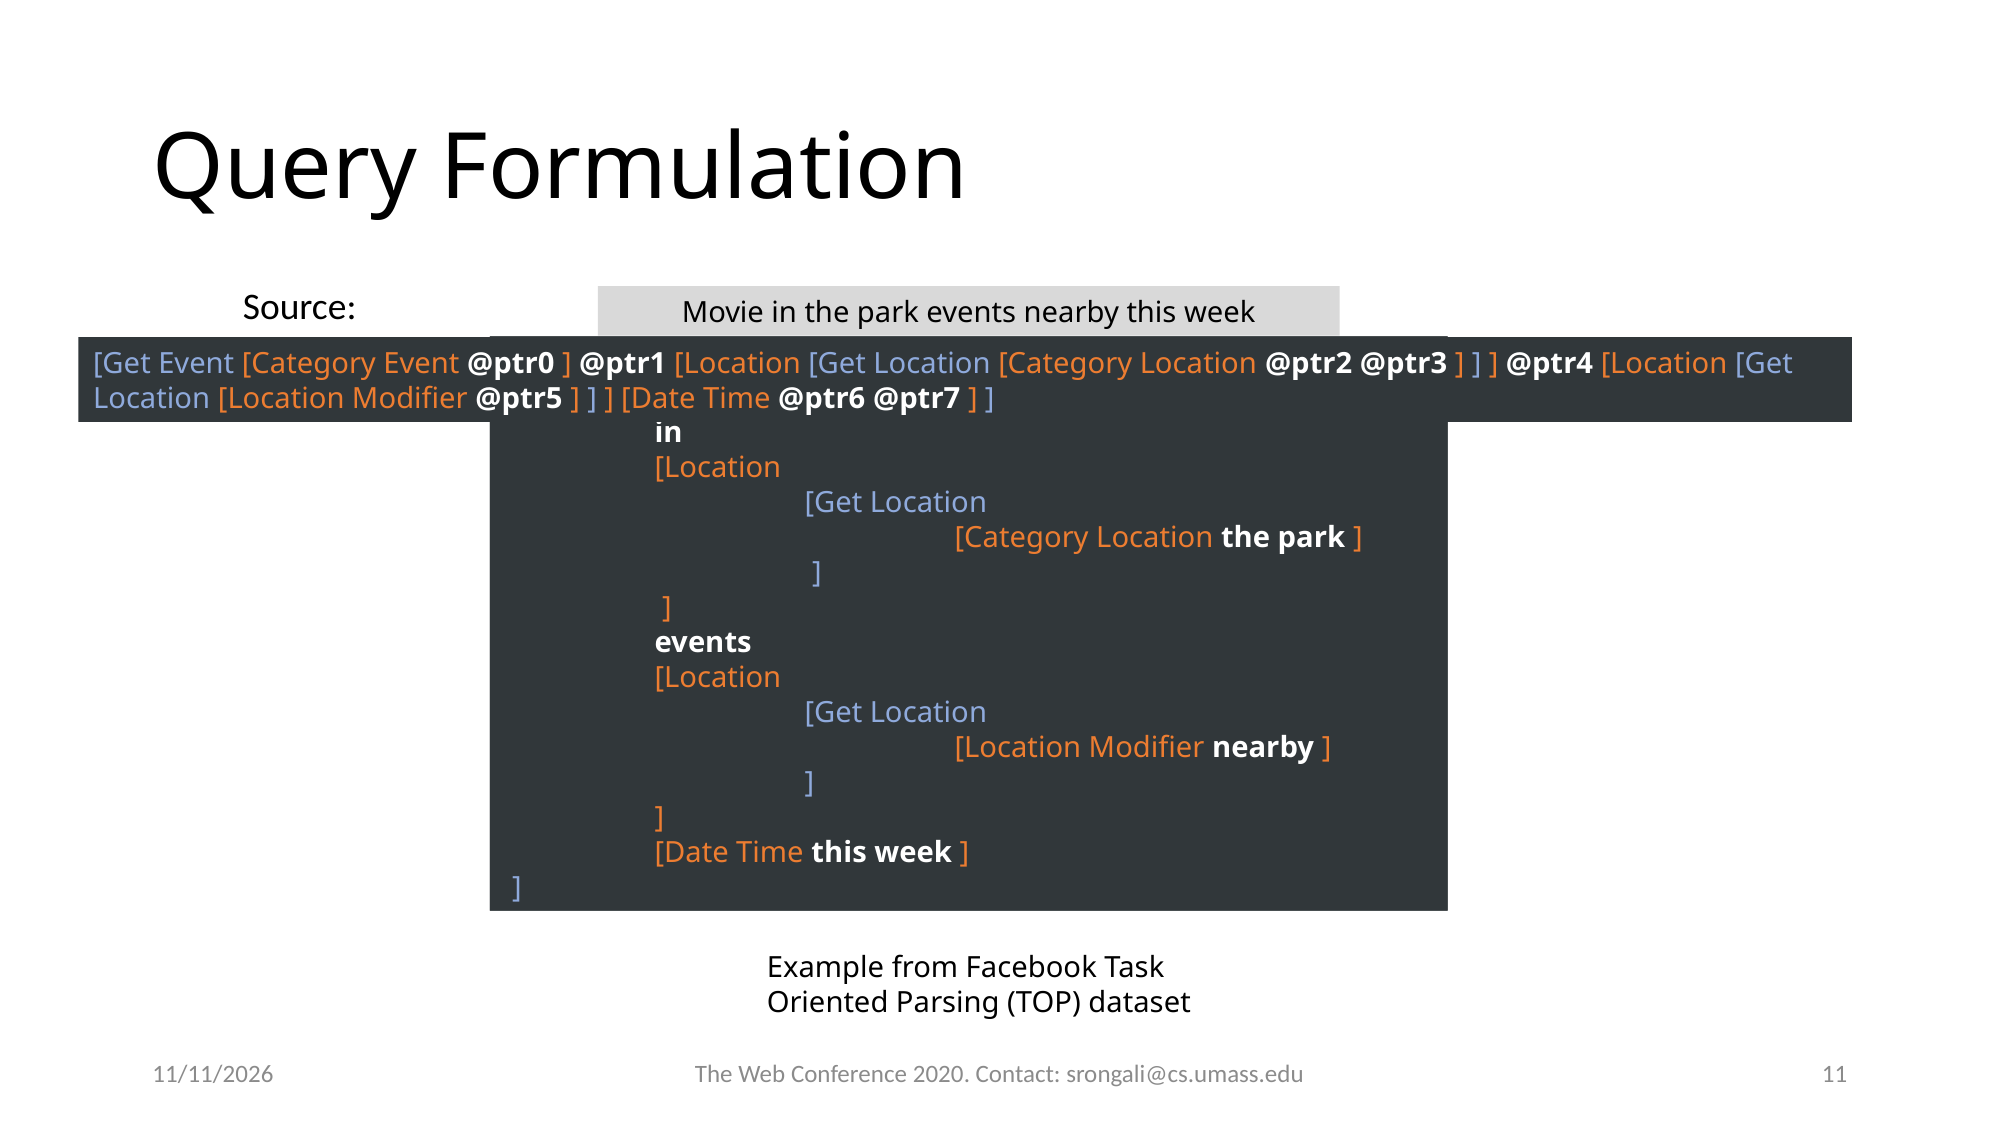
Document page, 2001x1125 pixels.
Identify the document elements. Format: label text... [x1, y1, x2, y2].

text_box [Get Event [Category Event @ptr0 ] @ptr1 [Location [Get Location [Category Location @ptr2 @ptr3 ] ] ] @ptr4 [Location [Get Location [Location Modifier @ptr5 ] ] ] [Date Time @ptr6 @ptr7 ] ] [78, 337, 1852, 422]
slide_number 10 [1412, 1042, 1863, 1103]
footer The Web Conference 2020. Contact: srongali@cs.umass.edu [662, 1042, 1338, 1103]
text_box Example from Facebook Task Oriented Parsing (TOP) dataset [752, 940, 1248, 1026]
text_box [Get Event [Category Event Movie ] in [Location [Get Location [Category Location the park ] ] ] events [Location [Get Location [Location Modifier nearby ] ] ] [Date Time this week ] ] [489, 422, 1448, 911]
text_box Source: [228, 274, 372, 335]
title Query Formulation [137, 59, 1863, 278]
text_box Movie in the park events nearby this week [597, 286, 1340, 336]
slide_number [137, 1042, 588, 1103]
